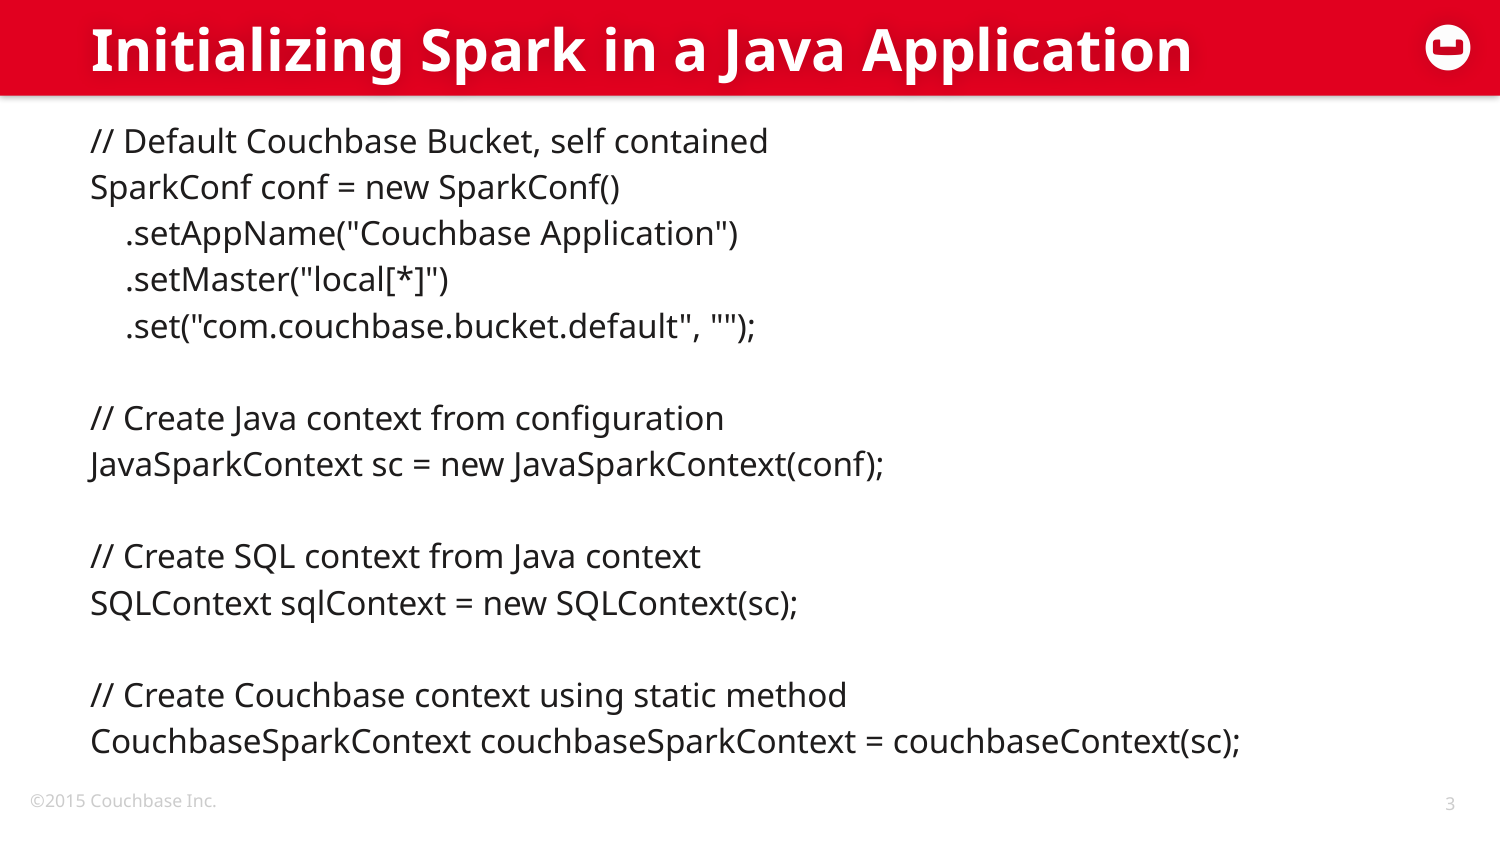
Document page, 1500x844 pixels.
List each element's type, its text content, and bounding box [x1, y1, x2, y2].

list // Default Couchbase Bucket, self contained SparkConf conf = new SparkConf() .setAppName("Couchbase Application") .setMaster("local[*]") .set("com.couchbase.bucket.default", ""); // Create Java context from configuration JavaSparkContext sc = new JavaSparkContext(conf); // Create SQL context from Java context SQLContext sqlContext = new SQLContext(sc); // Create Couchbase context using static method CouchbaseSparkContext couchbaseSparkContext = couchbaseContext(sc); [75, 112, 1389, 785]
title Initializing Spark in a Java Application [76, 2, 1389, 91]
picture [1425, 24, 1471, 71]
